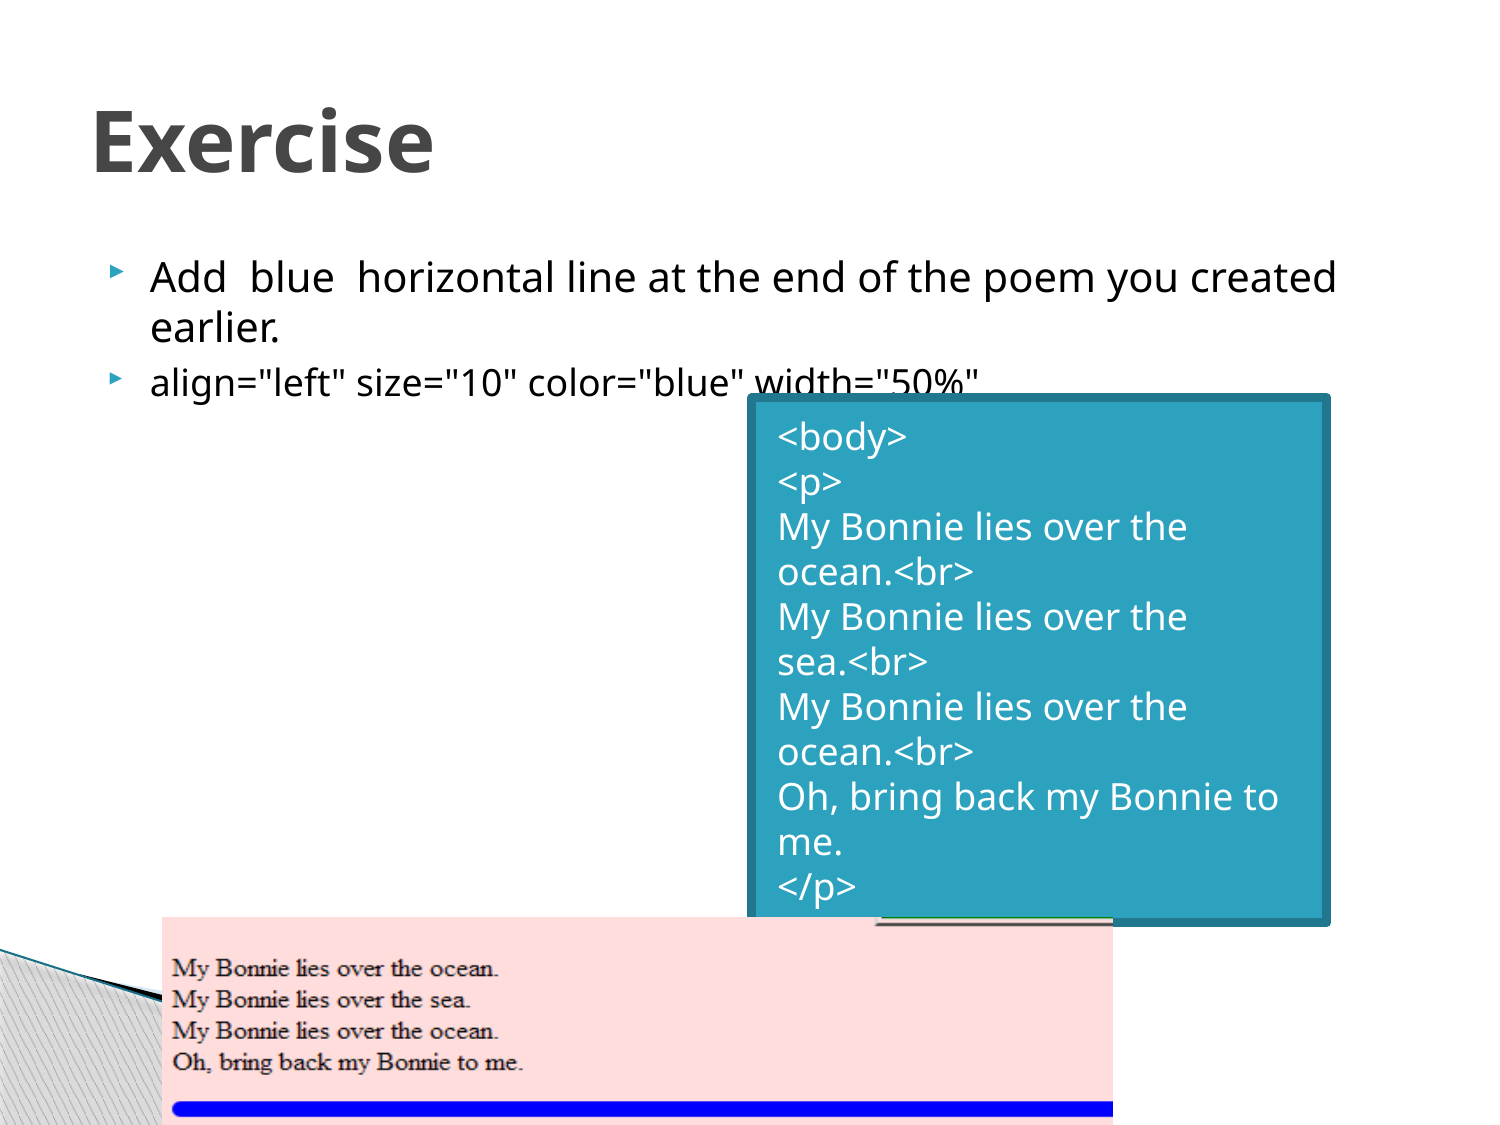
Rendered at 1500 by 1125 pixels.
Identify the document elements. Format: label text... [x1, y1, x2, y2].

title Exercise [75, 45, 1425, 233]
picture [162, 916, 1113, 1125]
list Add blue horizontal line at the end of the poem you created earlier. align="left" size="10" color="blue" width="50%" [75, 243, 1425, 986]
text_box <html> <body> <p> My Bonnie lies over the ocean.<br> My Bonnie lies over the sea.<br> My Bonnie lies over the ocean.<br> Oh, bring back my Bonnie to me. </p> </body> </html> [747, 393, 1331, 927]
